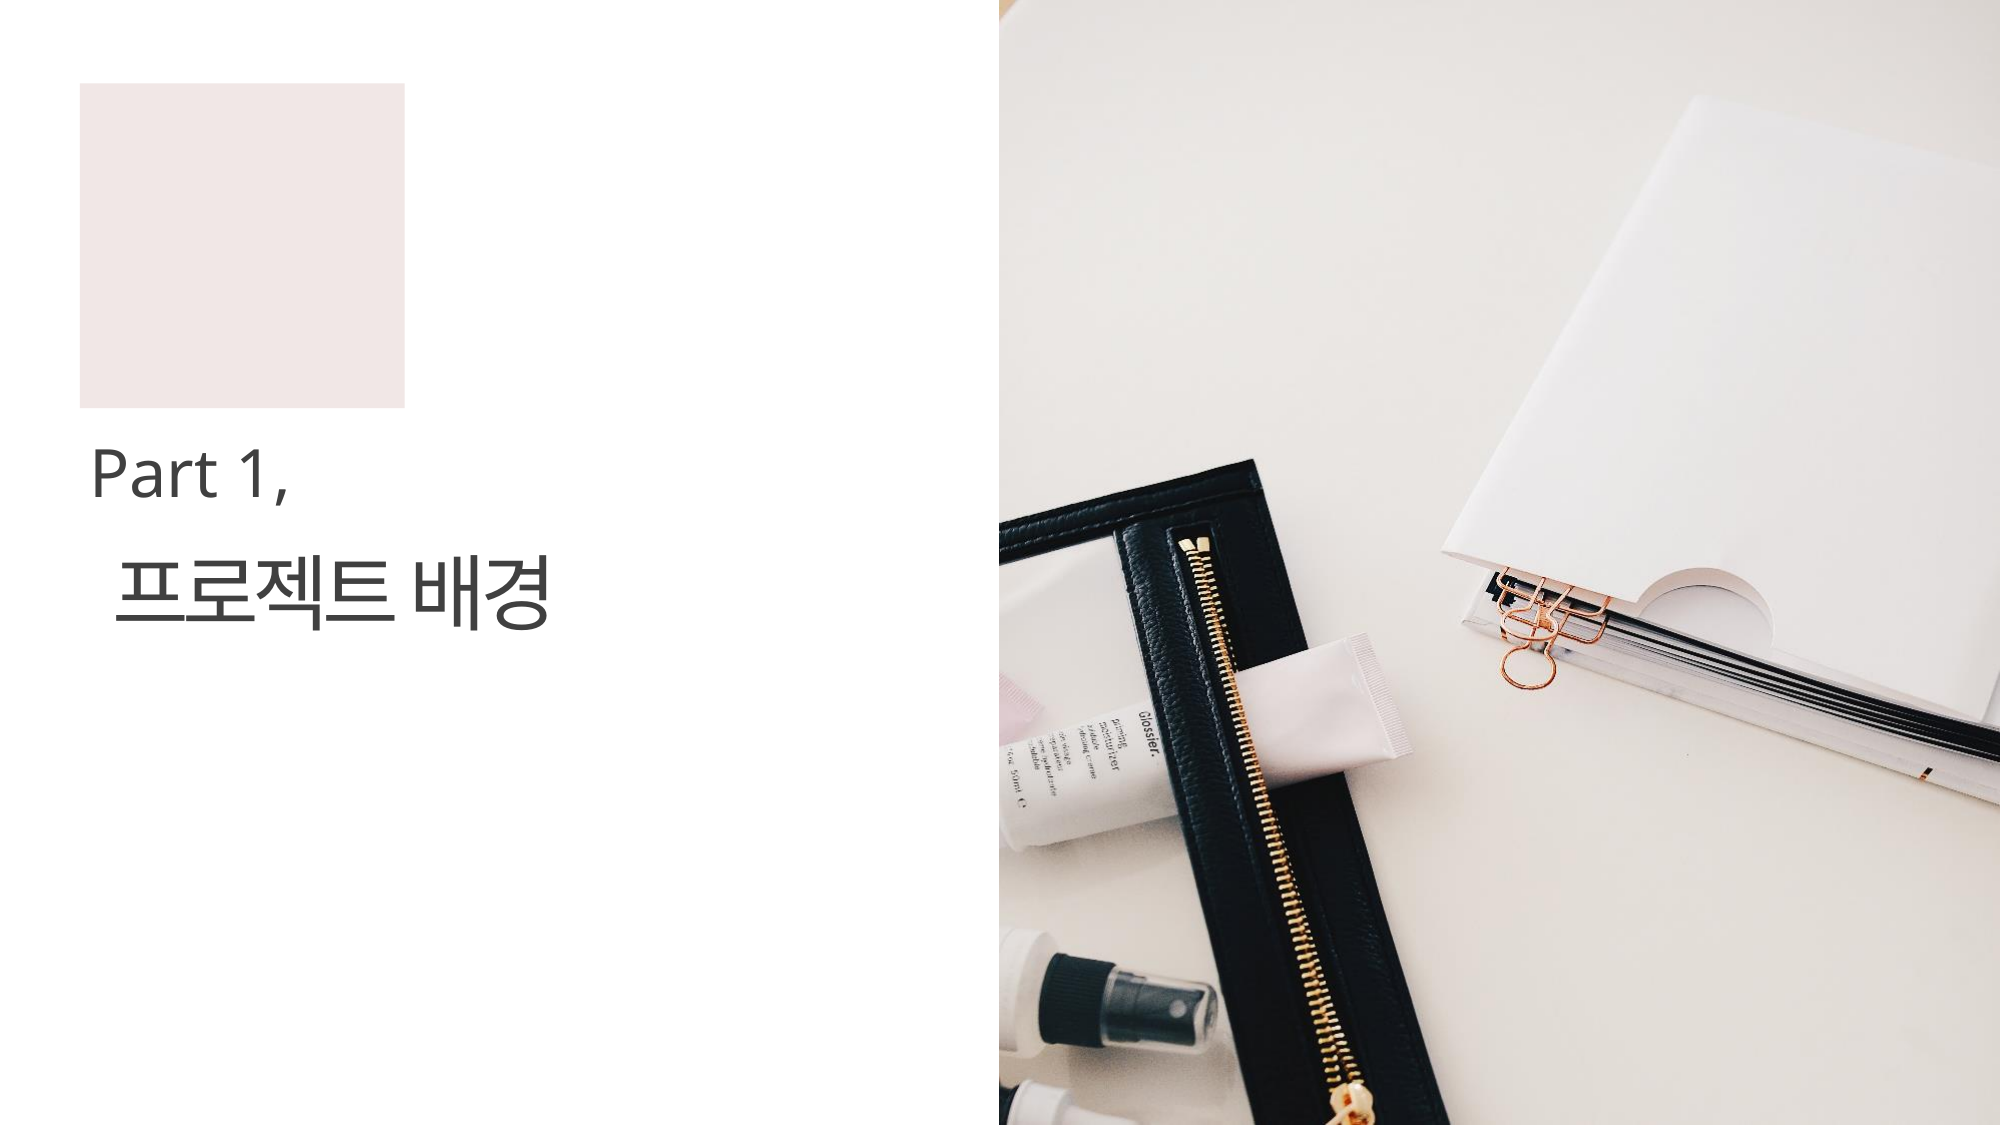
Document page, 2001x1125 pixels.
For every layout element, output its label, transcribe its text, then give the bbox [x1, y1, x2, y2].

text_box 프로젝트 배경 [97, 534, 572, 649]
text_box [79, 82, 406, 409]
text_box Part 1, [74, 423, 346, 518]
picture [999, 0, 2000, 1125]
